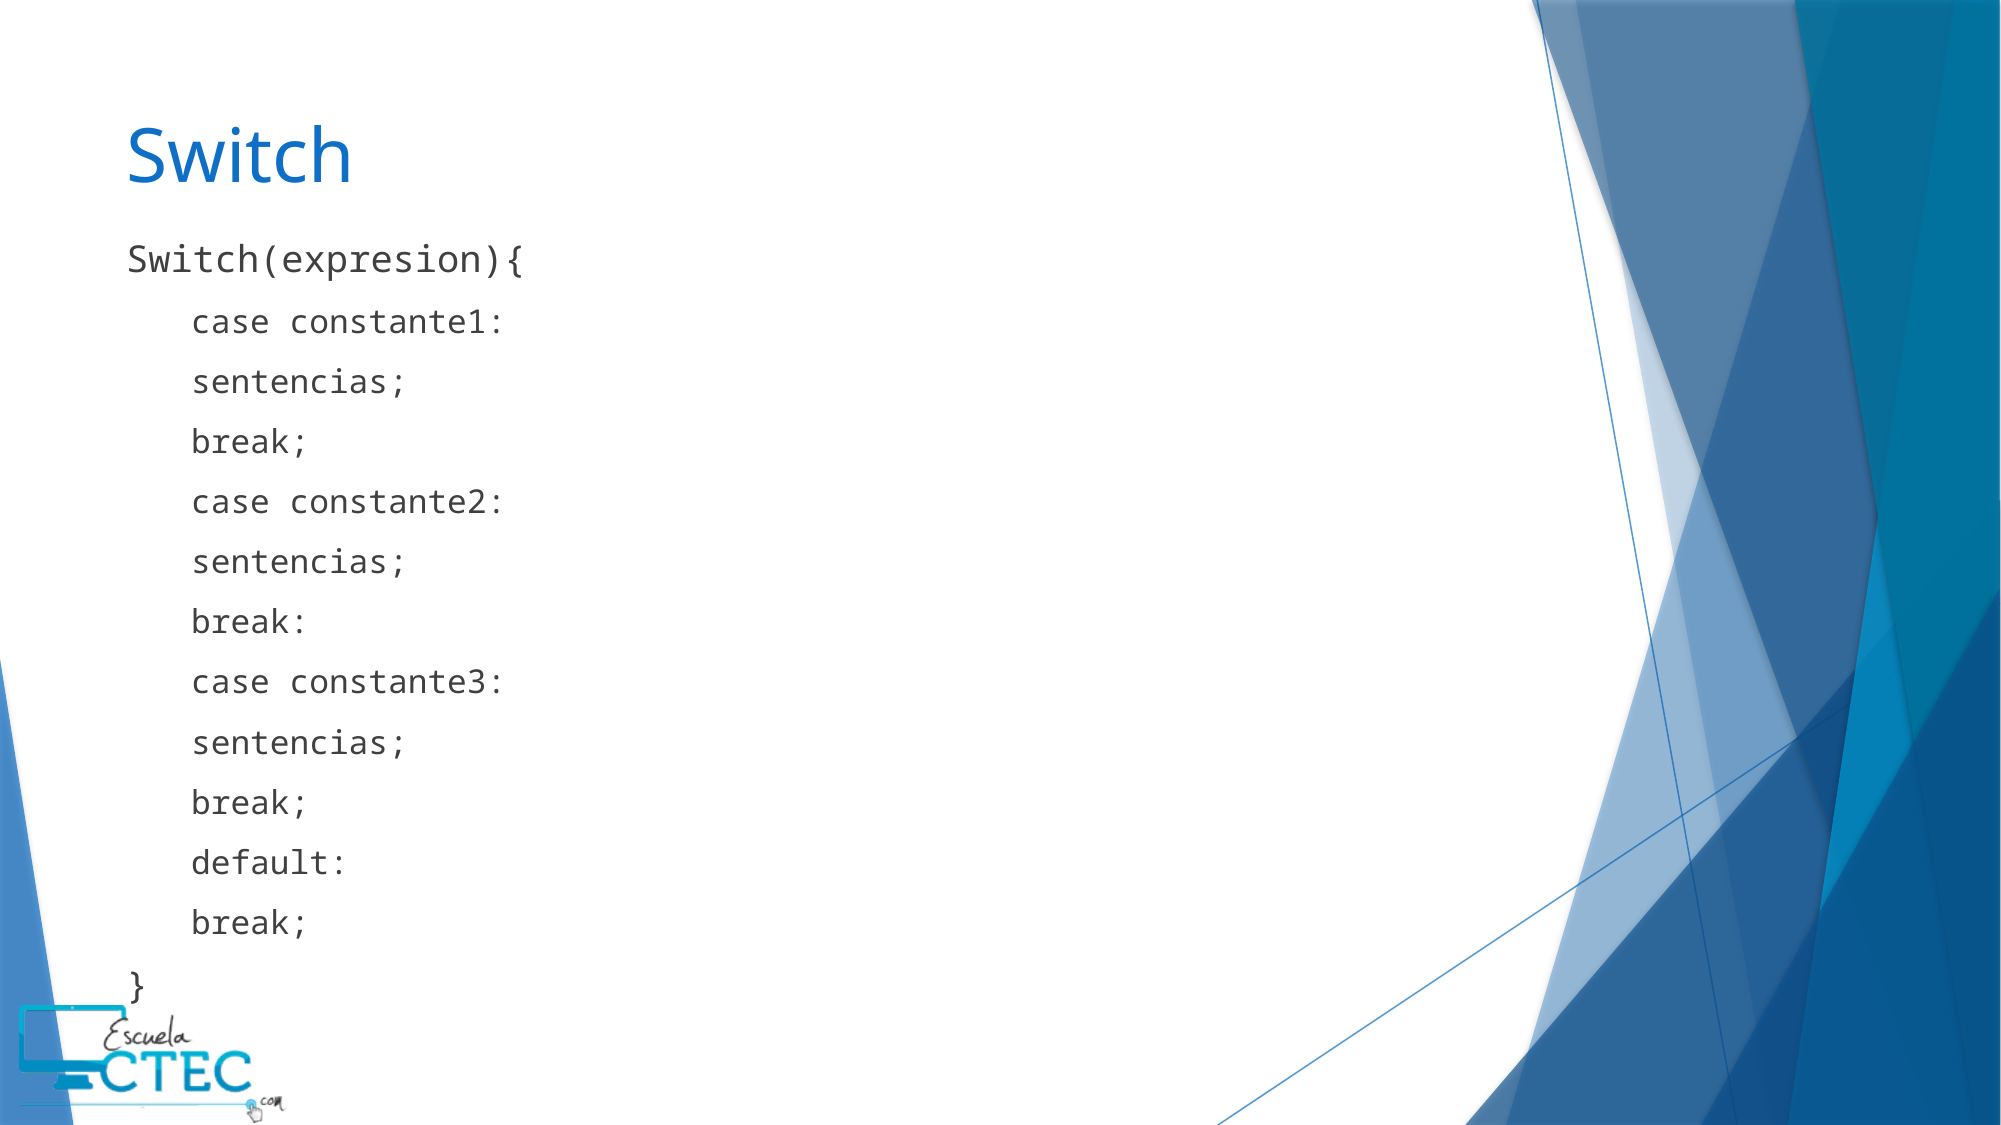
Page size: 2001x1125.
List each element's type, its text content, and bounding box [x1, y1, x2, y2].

list Switch(expresion){ case constante1: sentencias; break; case constante2: sentencias; break: case constante3: sentencias; break; default: break; } [111, 228, 1522, 1015]
title Switch [111, 99, 1522, 228]
picture [19, 1005, 288, 1125]
